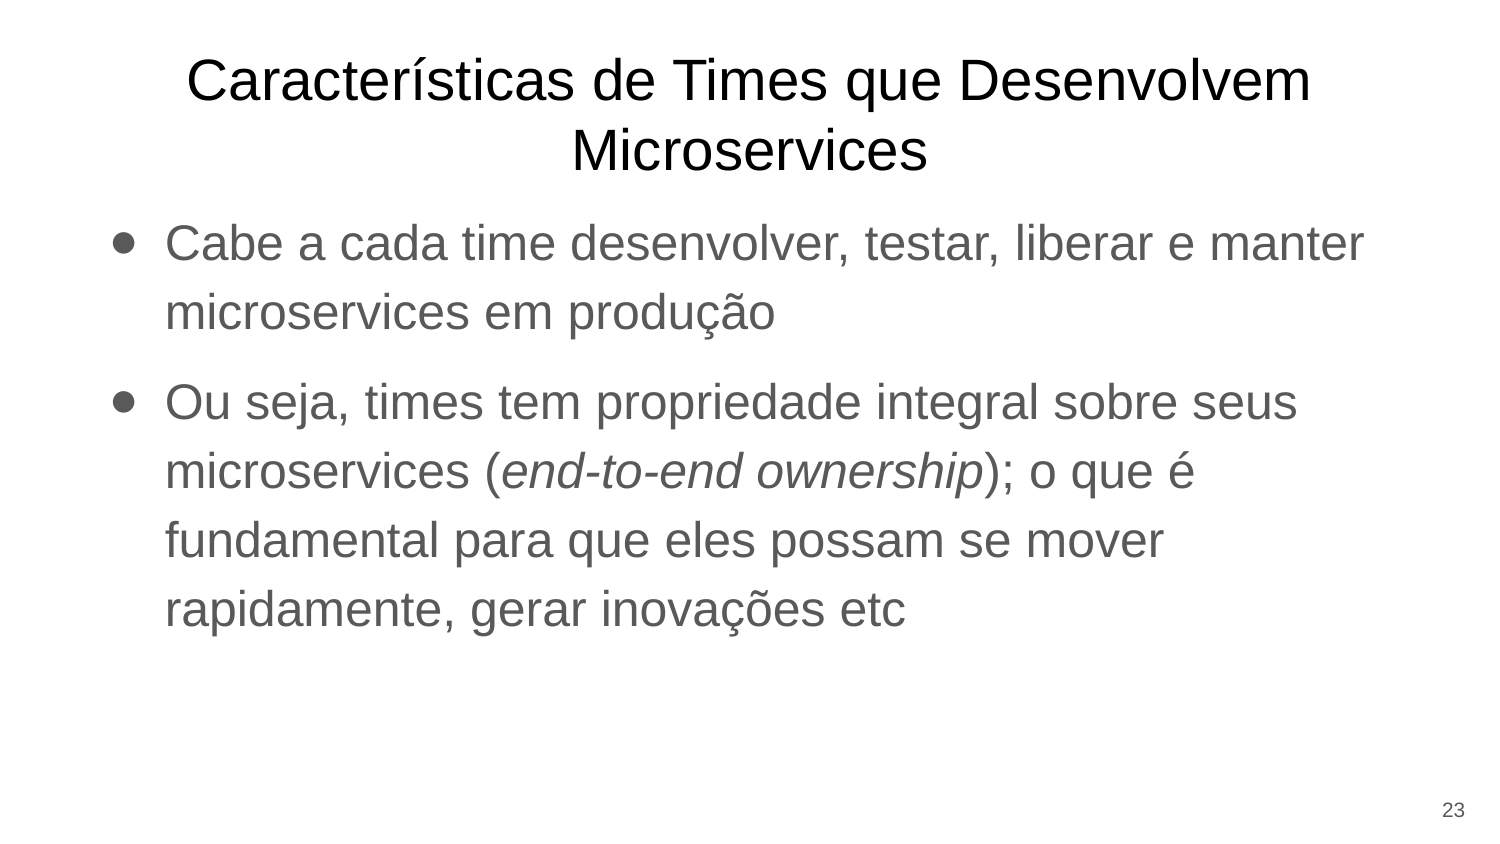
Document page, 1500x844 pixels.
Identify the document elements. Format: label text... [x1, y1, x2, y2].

list Cabe a cada time desenvolver, testar, liberar e manter microservices em produção Ou seja, times tem propriedade integral sobre seus microservices (end-to-end ownership); o que é fundamental para que eles possam se mover rapidamente, gerar inovações etc [75, 193, 1425, 820]
slide_number 23 [1389, 764, 1480, 830]
title Características de Times que Desenvolvem Microservices [75, 34, 1425, 175]
